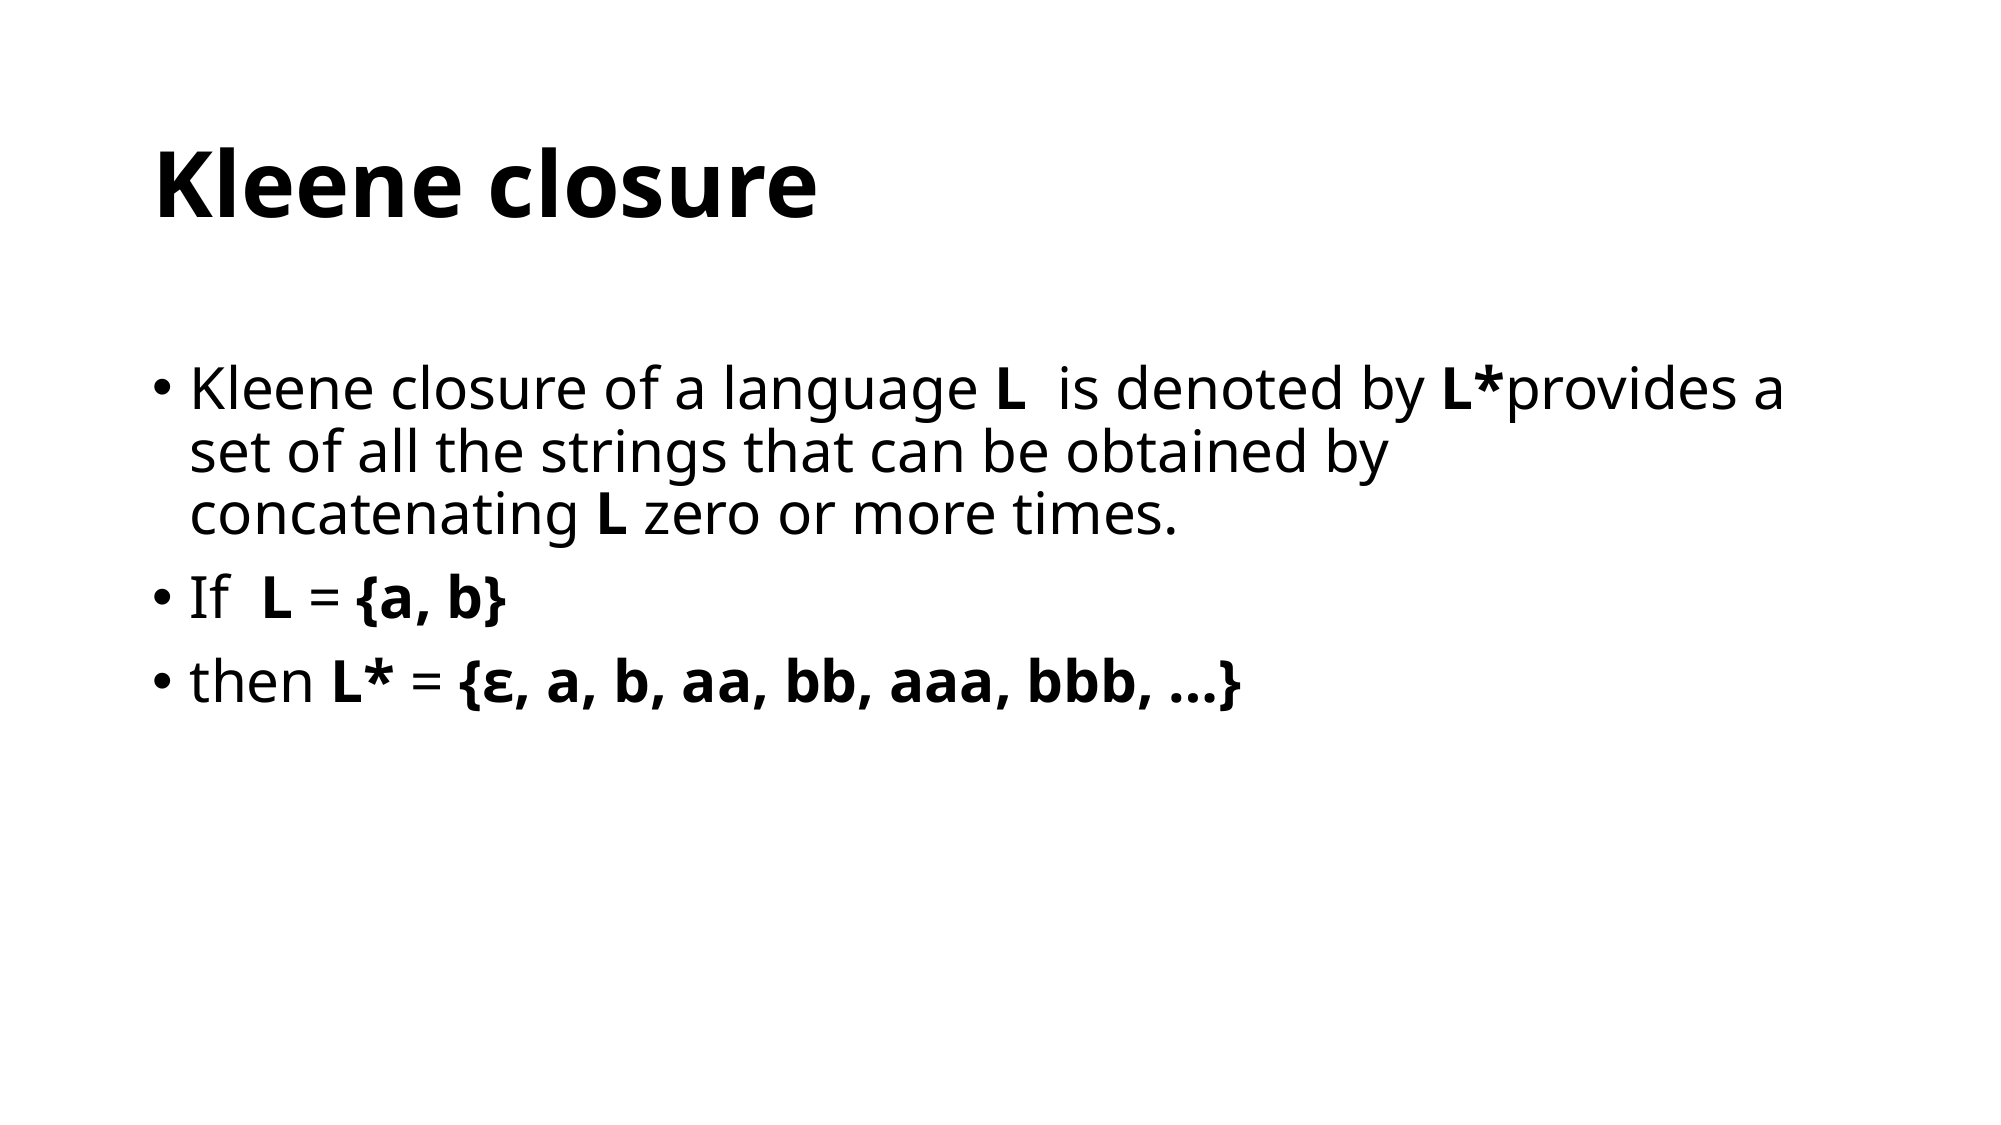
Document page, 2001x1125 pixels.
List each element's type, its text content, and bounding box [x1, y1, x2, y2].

title Kleene closure [137, 133, 1863, 351]
list Kleene closure of a language L is denoted by L*provides a set of all the strings that can be obtained by concatenating L zero or more times. If L = {a, b} then L* = {ε, a, b, aa, bb, aaa, bbb, …} [137, 351, 1863, 1066]
